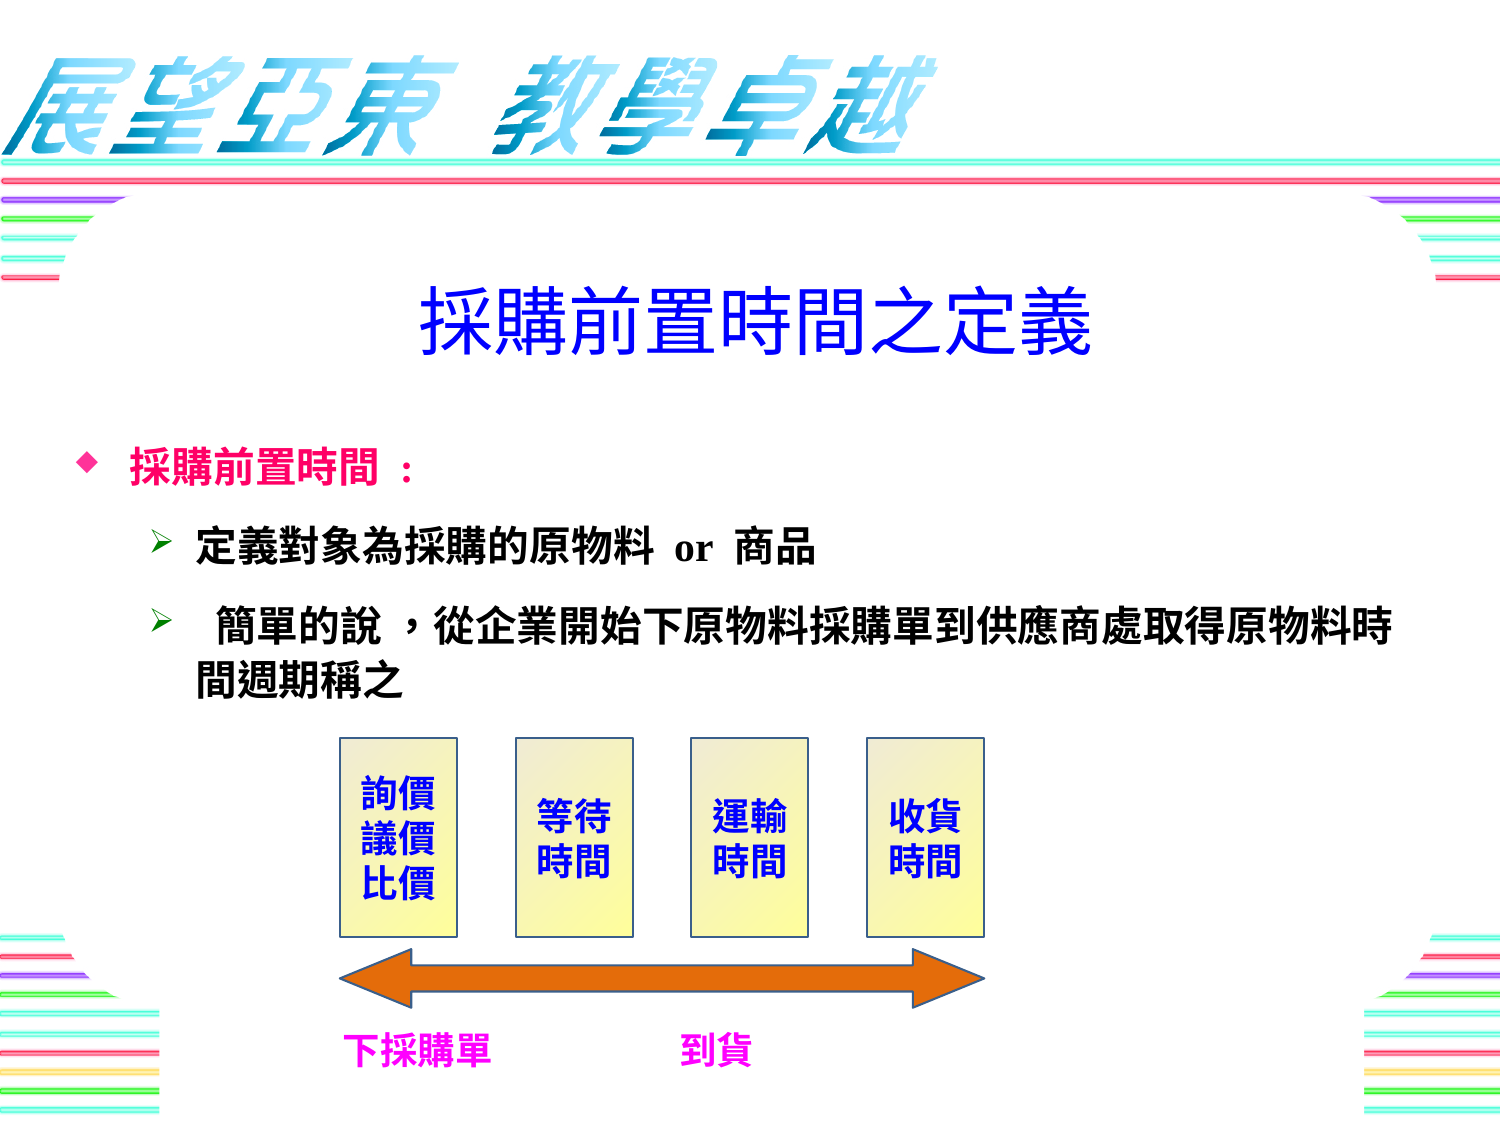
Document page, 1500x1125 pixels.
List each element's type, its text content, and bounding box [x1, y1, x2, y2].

text_box [337, 947, 987, 1010]
text_box 運輸時間 [689, 736, 811, 940]
text_box 等待時間 [513, 736, 635, 940]
picture [0, 0, 1500, 1125]
title 採購前置時間之定義 [70, 222, 1442, 411]
list 採購前置時間 : 定義對象為採購的原物料 or 商品 簡單的說 ，從企業開始下原物料採購單到供應商處取得原物料時間週期稱之 [58, 433, 1436, 727]
text_box [159, 727, 1365, 1125]
text_box 詢價議價比價 [338, 736, 459, 940]
text_box 收貨時間 [865, 736, 986, 940]
text_box 下採購單 到貨 [328, 1019, 997, 1080]
